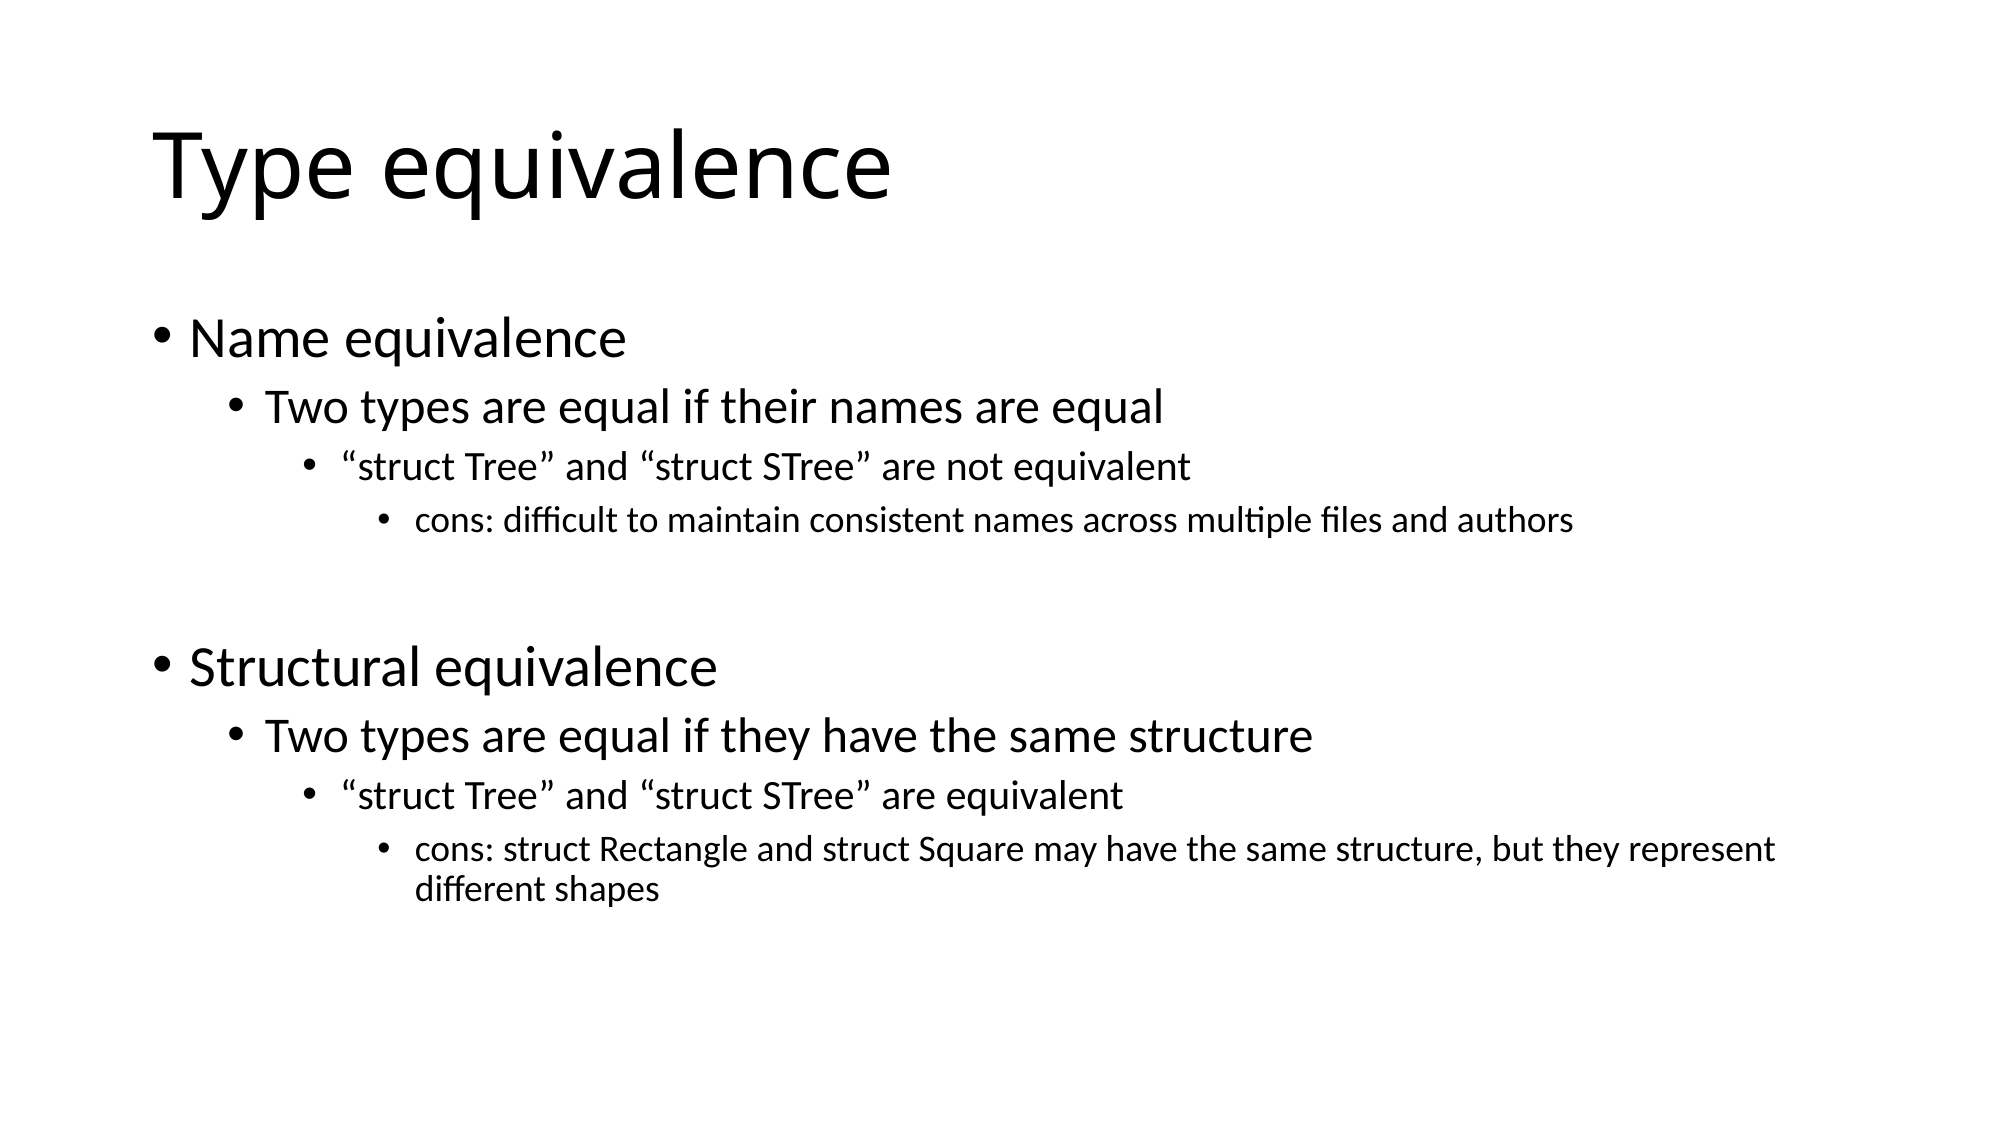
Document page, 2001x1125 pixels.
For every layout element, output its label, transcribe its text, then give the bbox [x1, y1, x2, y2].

title Type equivalence [137, 59, 1863, 278]
list Name equivalence Two types are equal if their names are equal “struct Tree” and “struct STree” are not equivalent cons: difficult to maintain consistent names across multiple files and authors Structural equivalence Two types are equal if they have the same structure “struct Tree” and “struct STree” are equivalent cons: struct Rectangle and struct Square may have the same structure, but they represent different shapes [137, 299, 1863, 1014]
